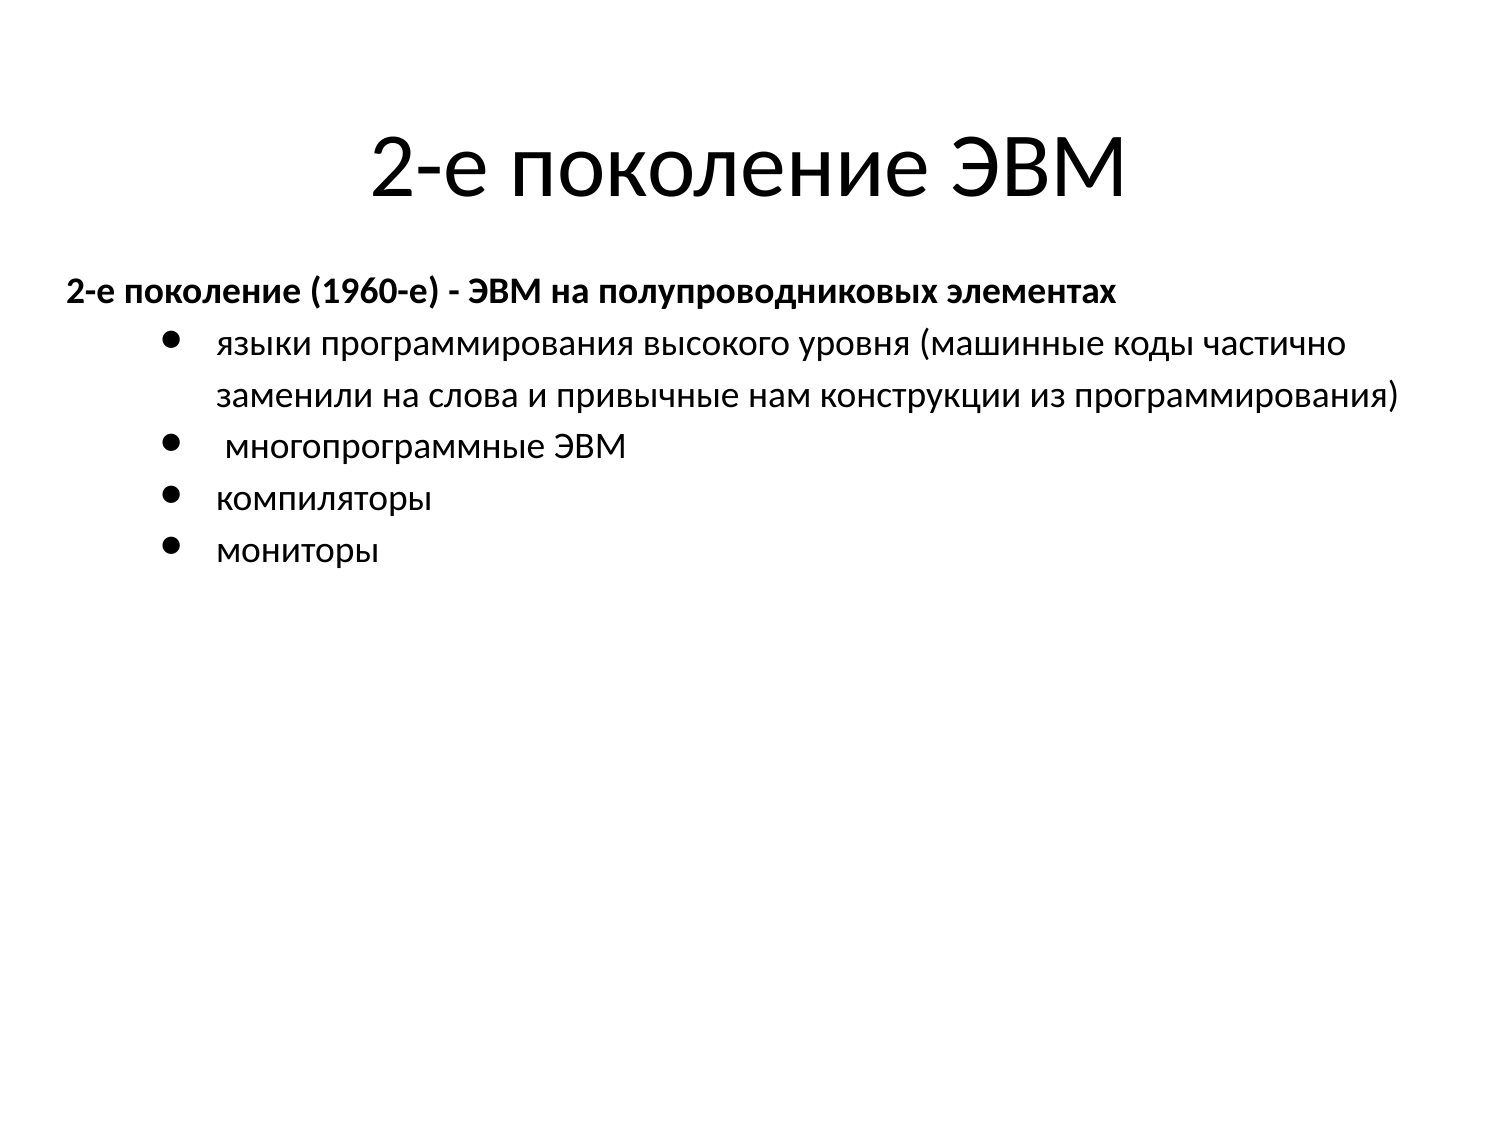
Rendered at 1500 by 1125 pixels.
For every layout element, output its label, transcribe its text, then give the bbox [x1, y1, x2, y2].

title 2-е поколение ЭВМ [51, 97, 1449, 223]
list 2-е поколение (1960-е) - ЭВМ на полупроводниковых элементах языки программирования высокого уровня (машинные коды частично заменили на слова и привычные нам конструкции из программирования) многопрограммные ЭВМ компиляторы мониторы [51, 252, 1449, 1000]
